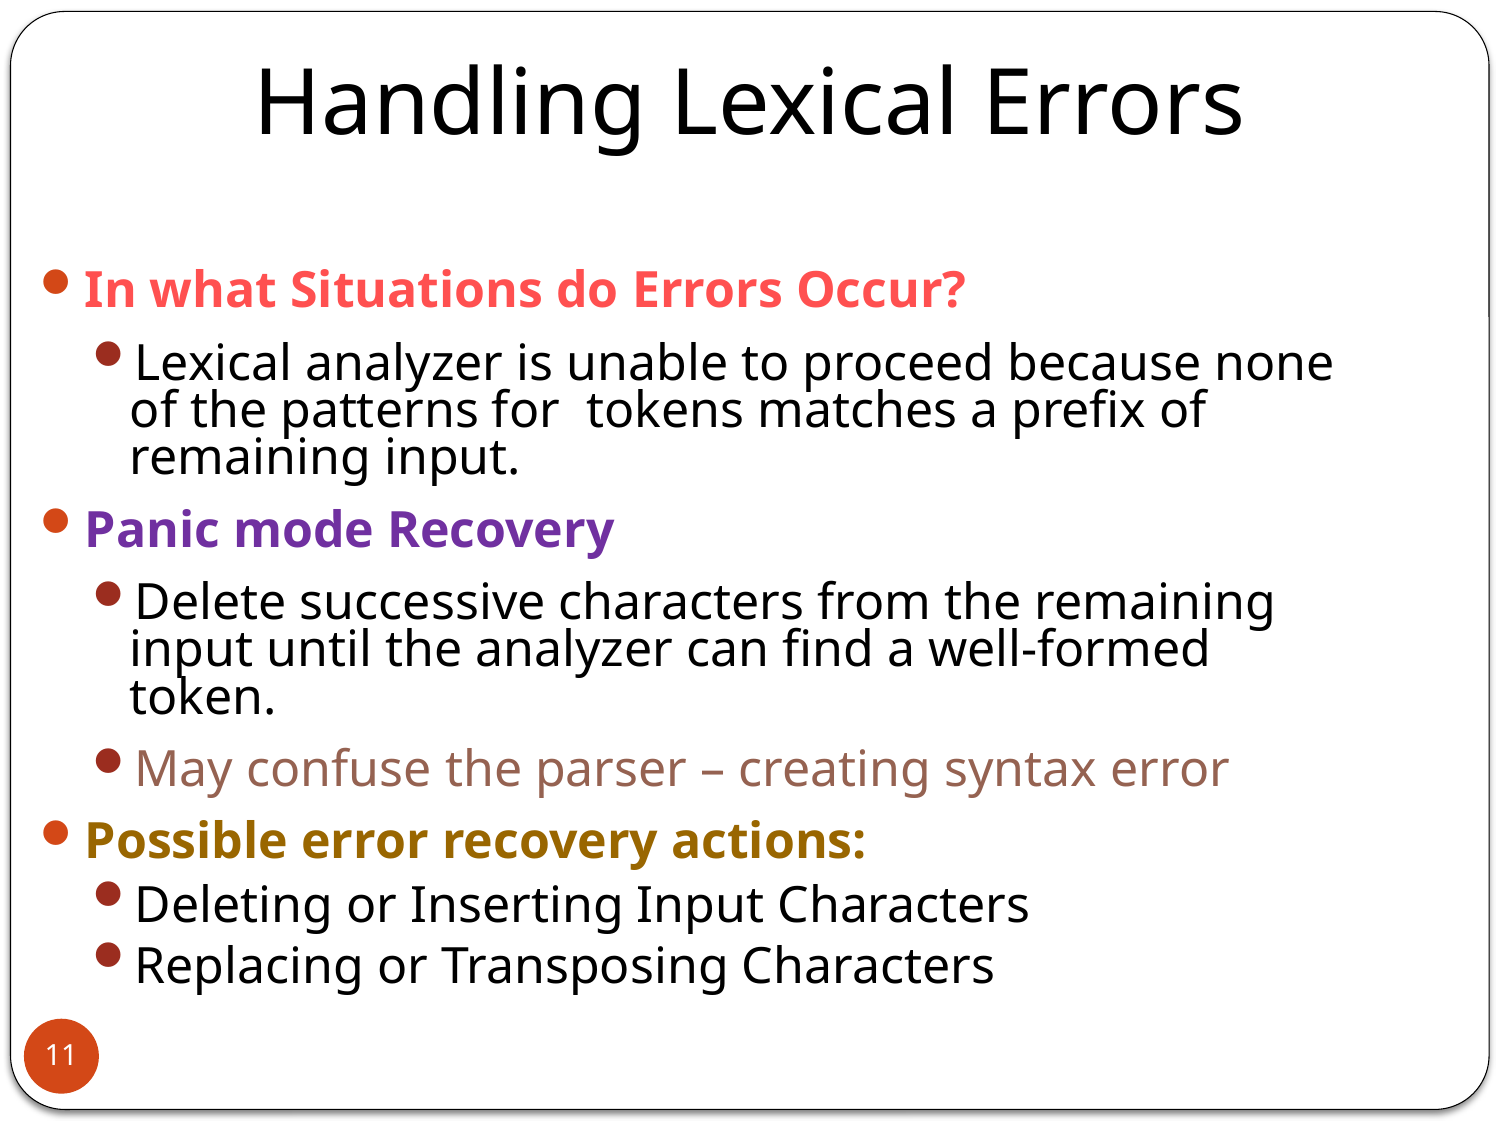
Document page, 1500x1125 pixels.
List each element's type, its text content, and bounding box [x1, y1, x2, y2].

slide_number 11 [23, 1050, 99, 1094]
list In what Situations do Errors Occur? Lexical analyzer is unable to proceed because none of the patterns for tokens matches a prefix of remaining input. Panic mode Recovery Delete successive characters from the remaining input until the analyzer can find a well-formed token. May confuse the parser – creating syntax error Possible error recovery actions: Deleting or Inserting Input Characters Replacing or Transposing Characters [24, 249, 1363, 1050]
title Handling Lexical Errors [24, 12, 1475, 168]
